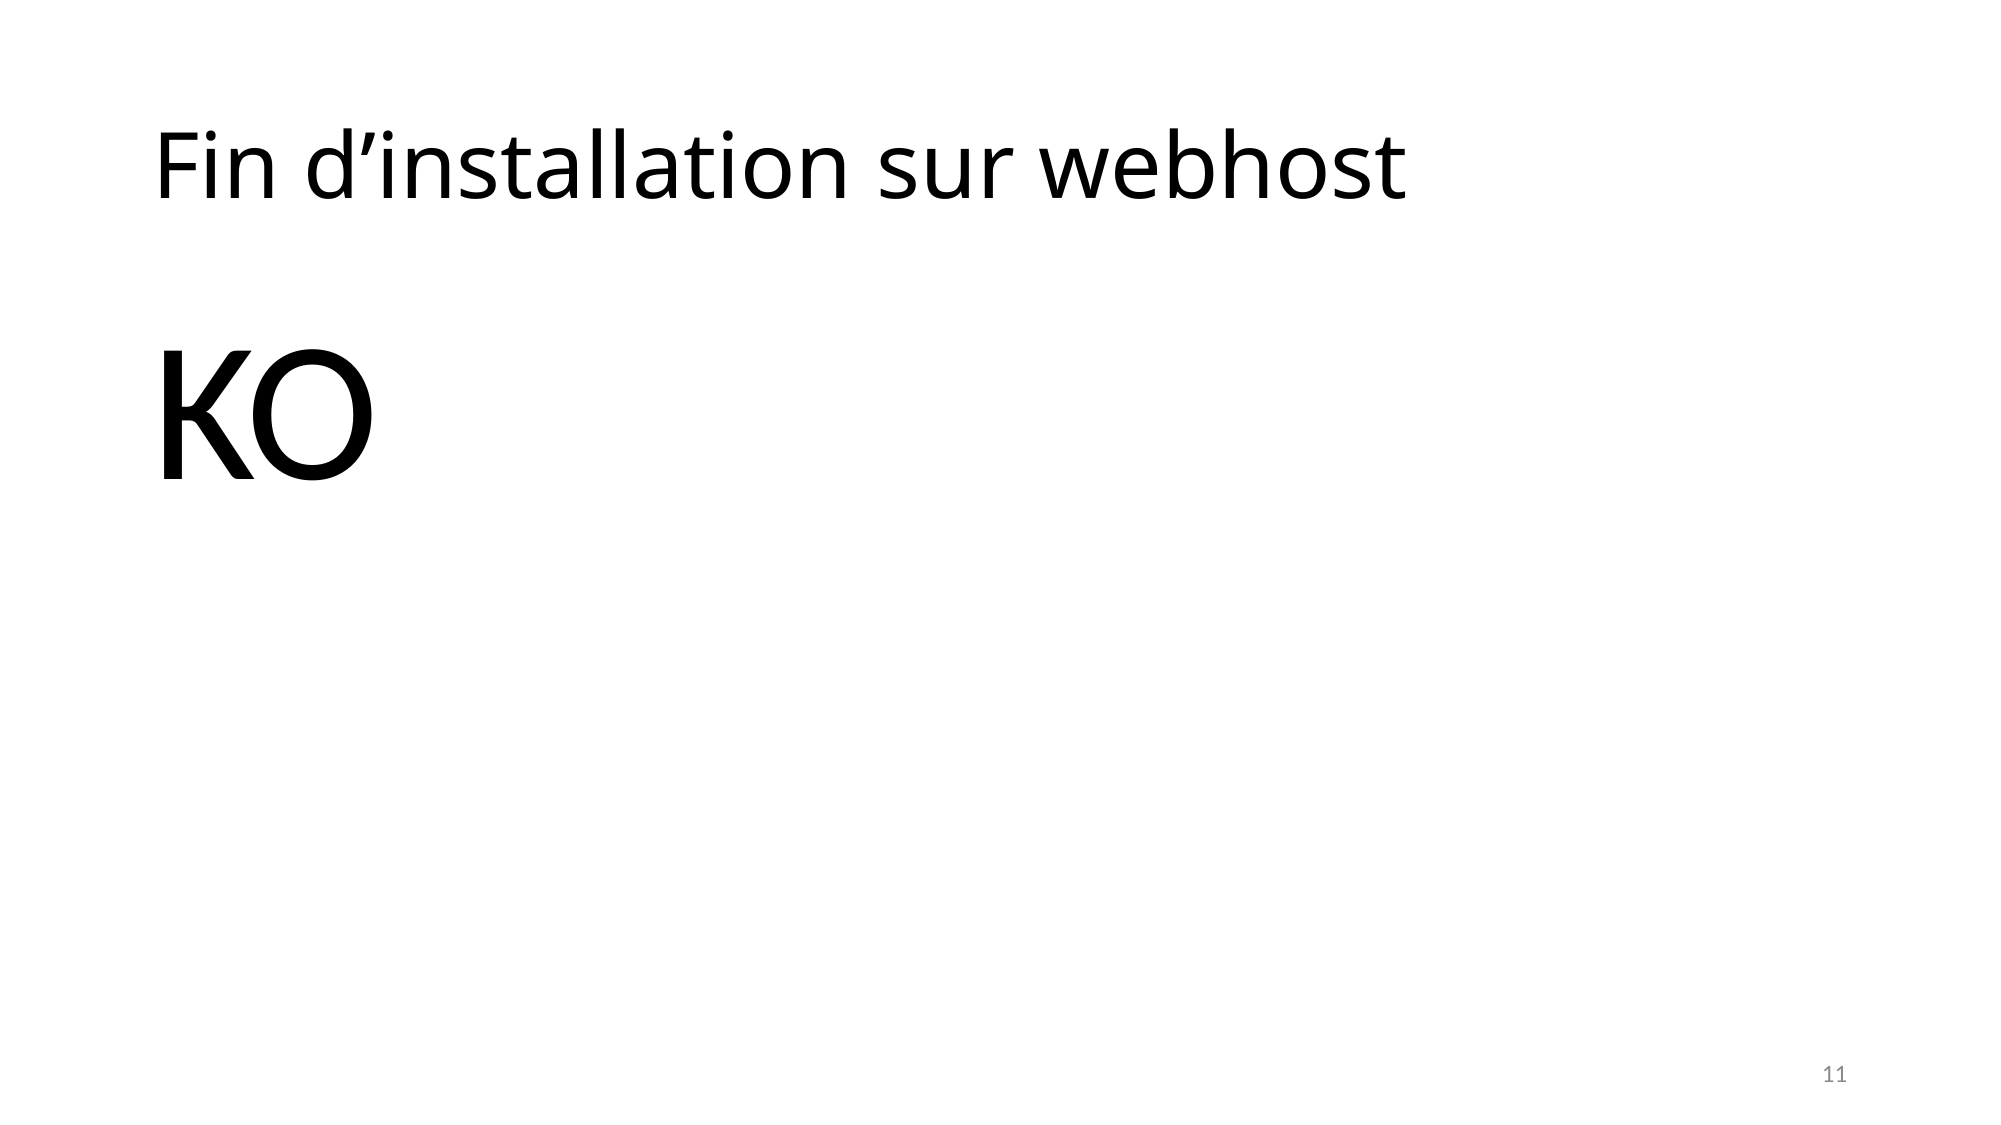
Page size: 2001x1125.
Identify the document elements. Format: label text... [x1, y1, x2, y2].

list KO [137, 299, 1863, 1014]
slide_number 11 [1412, 1042, 1863, 1103]
title Fin d’installation sur webhost [137, 59, 1863, 278]
